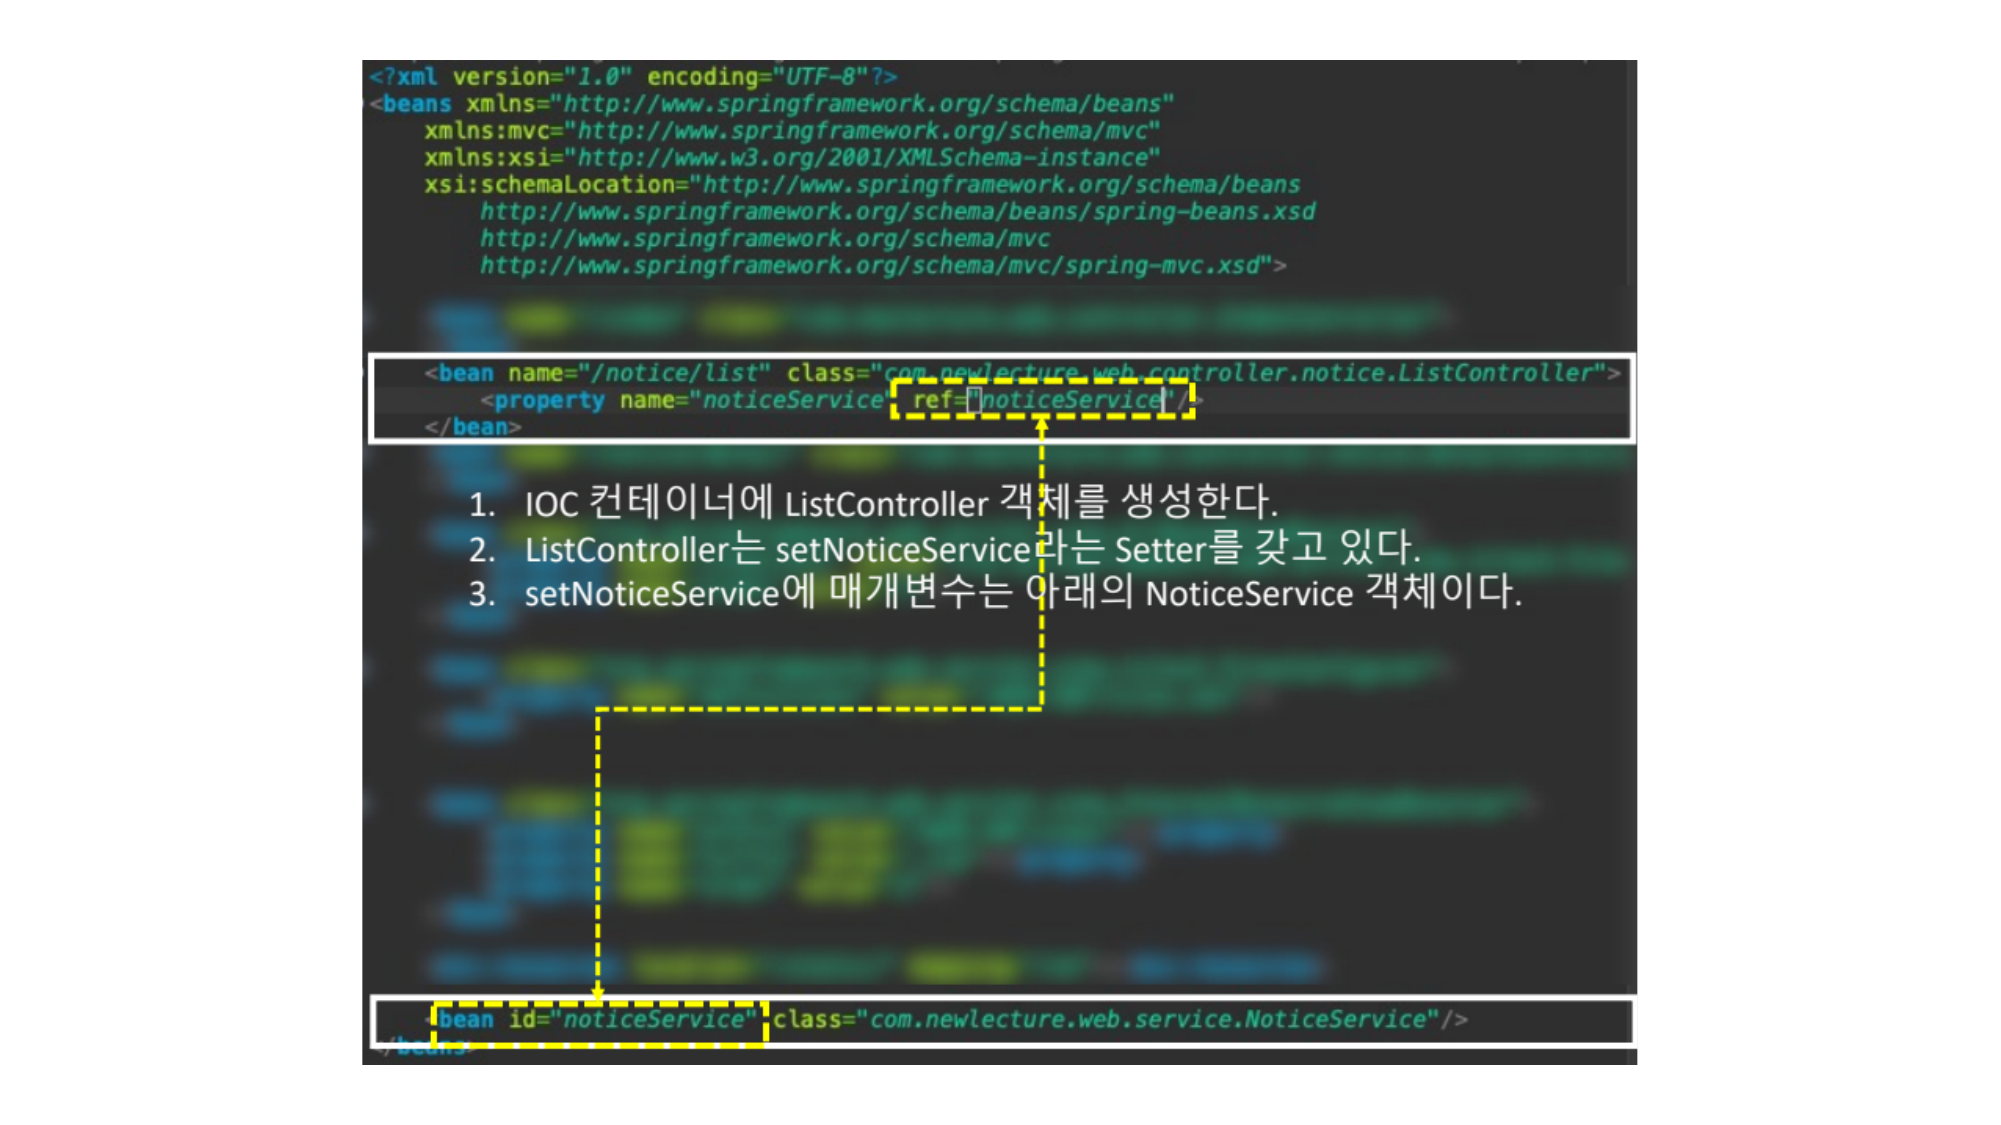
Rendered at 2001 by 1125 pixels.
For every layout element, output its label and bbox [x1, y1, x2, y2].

picture [362, 60, 1638, 1065]
